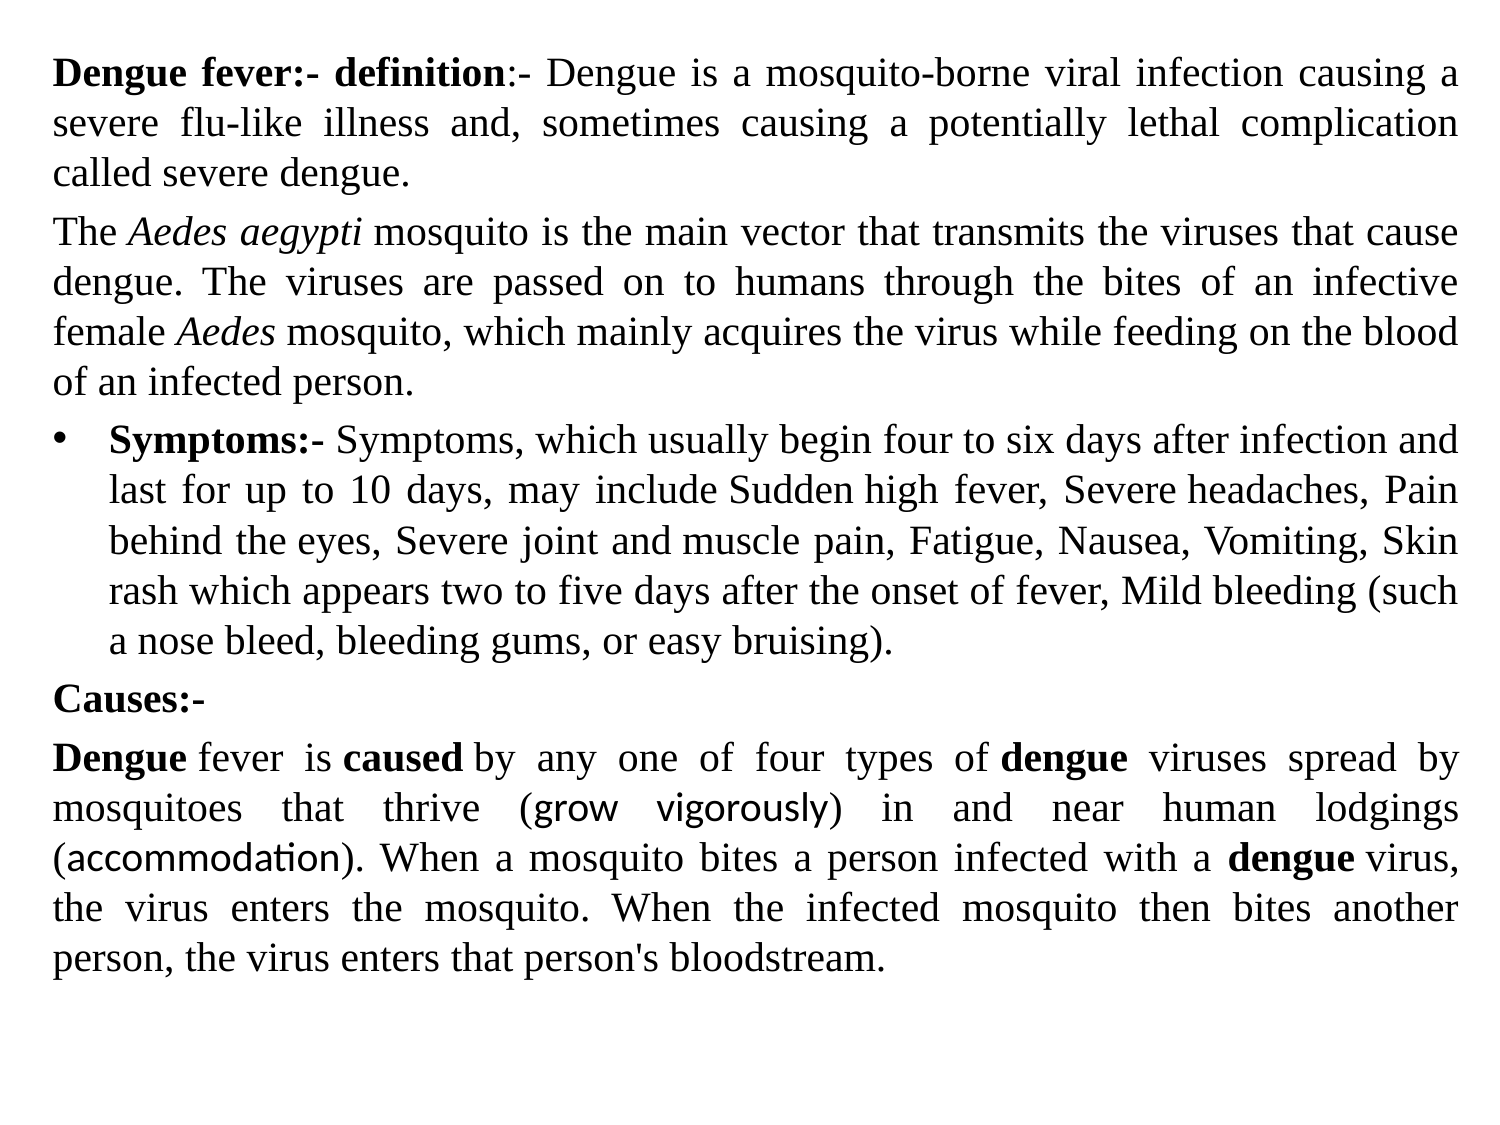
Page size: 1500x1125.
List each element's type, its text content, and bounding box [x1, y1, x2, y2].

list Dengue fever:- definition:- Dengue is a mosquito-borne viral infection causing a severe flu-like illness and, sometimes causing a potentially lethal complication called severe dengue. The Aedes aegypti mosquito is the main vector that transmits the viruses that cause dengue. The viruses are passed on to humans through the bites of an infective female Aedes mosquito, which mainly acquires the virus while feeding on the blood of an infected person. Symptoms:- Symptoms, which usually begin four to six days after infection and last for up to 10 days, may include Sudden high fever, Severe headaches, Pain behind the eyes, Severe joint and muscle pain, Fatigue, Nausea, Vomiting, Skin rash which appears two to five days after the onset of fever, Mild bleeding (such a nose bleed, bleeding gums, or easy bruising). Causes:- Dengue fever is caused by any one of four types of dengue viruses spread by mosquitoes that thrive (grow vigorously) in and near human lodgings (accommodation). When a mosquito bites a person infected with a dengue virus, the virus enters the mosquito. When the infected mosquito then bites another person, the virus enters that person's bloodstream. [37, 37, 1475, 1100]
